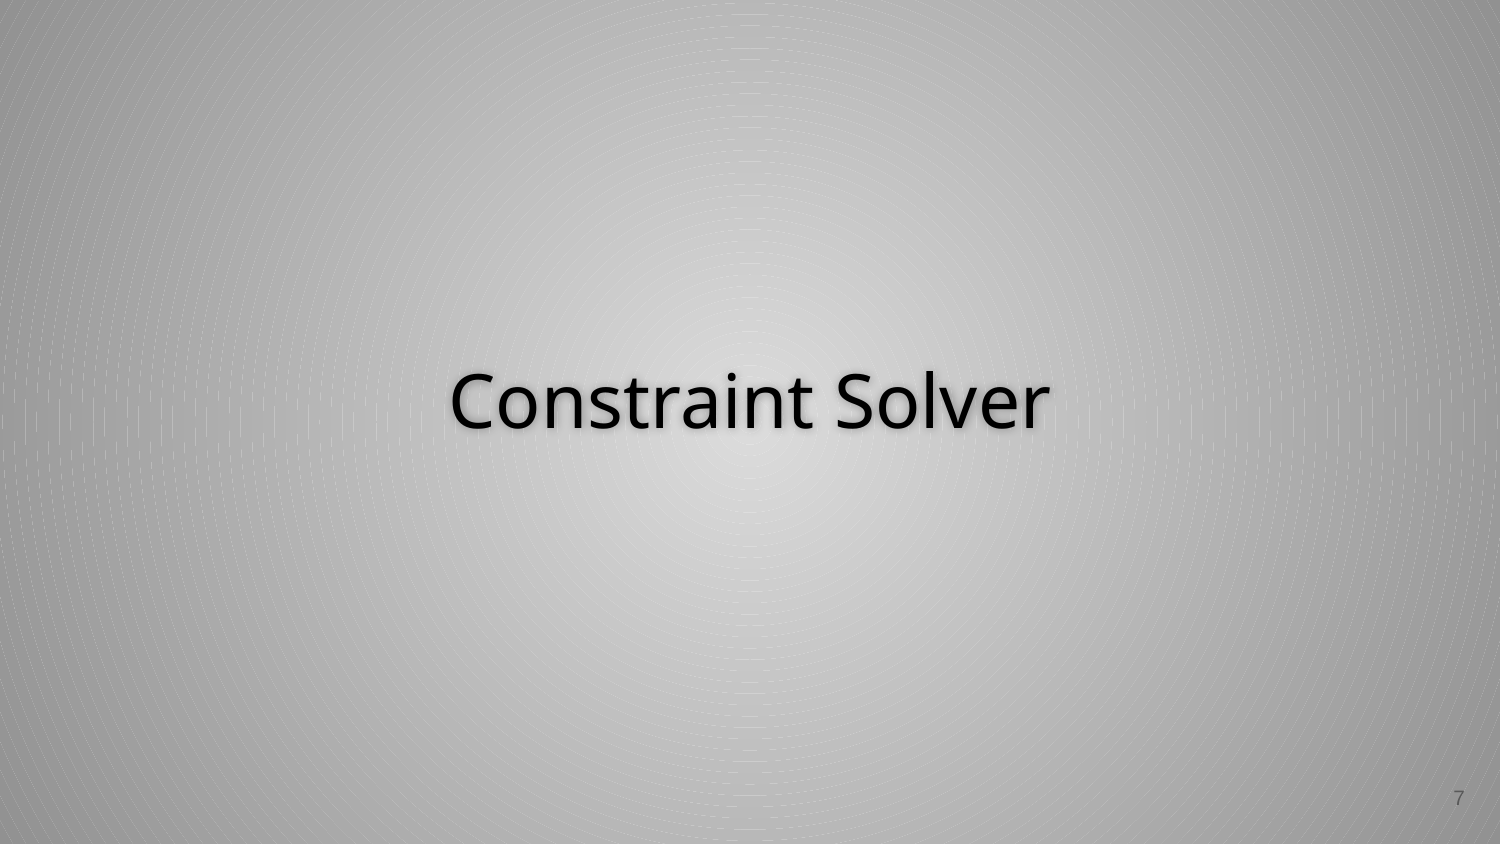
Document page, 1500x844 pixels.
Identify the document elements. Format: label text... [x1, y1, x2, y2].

title Constraint Solver [51, 329, 1449, 468]
slide_number ‹#› [1389, 764, 1480, 830]
